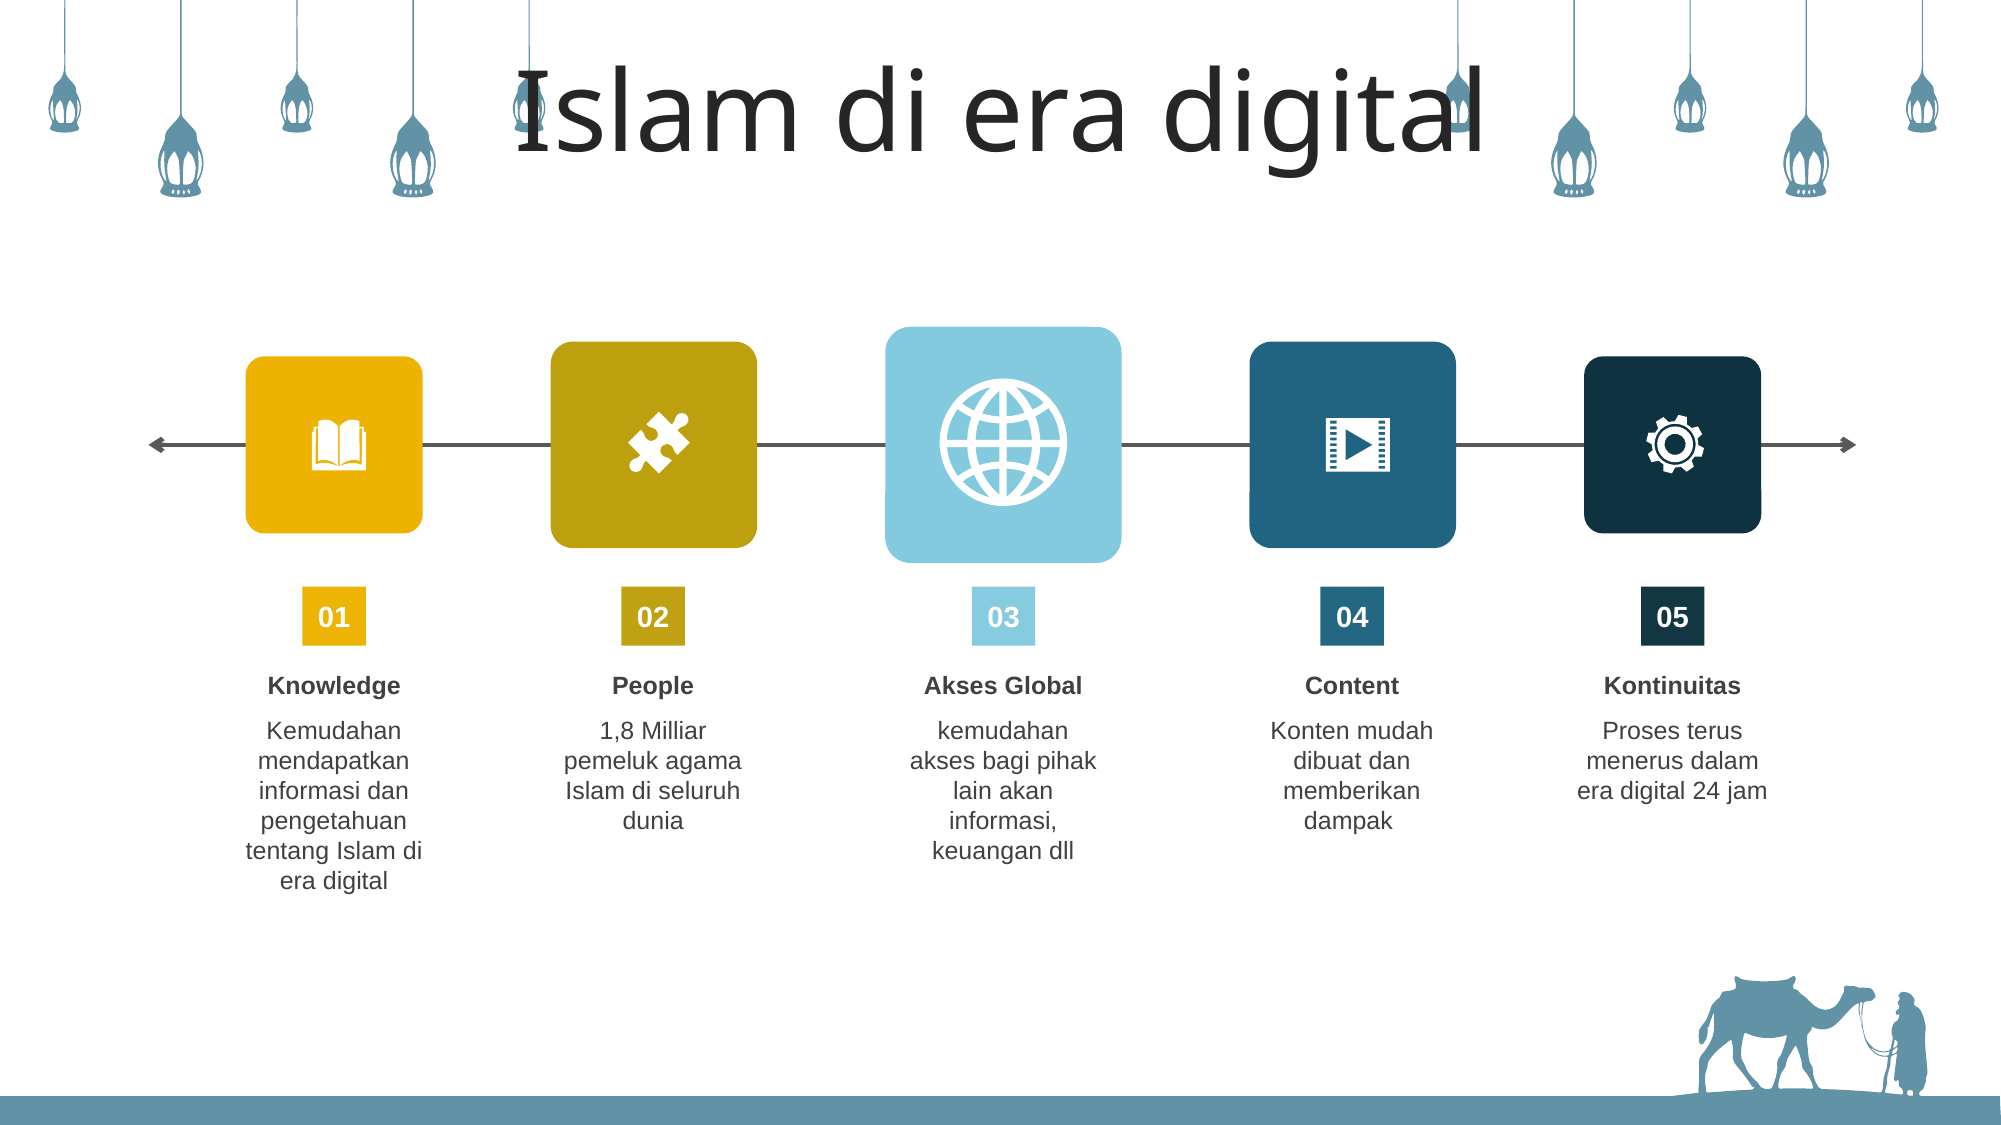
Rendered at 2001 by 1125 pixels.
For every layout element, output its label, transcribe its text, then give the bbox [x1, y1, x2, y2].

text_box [540, 661, 766, 844]
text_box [1239, 661, 1465, 844]
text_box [891, 661, 1116, 874]
text_box [549, 445, 759, 550]
text_box [884, 445, 1123, 565]
text_box [310, 445, 367, 472]
list Islam di era digital [53, 55, 1952, 175]
text_box 05 [1640, 586, 1705, 647]
text_box [244, 445, 424, 535]
text_box [1248, 445, 1458, 550]
text_box 01 [301, 586, 367, 647]
text_box [1583, 445, 1763, 535]
text_box [1325, 445, 1391, 473]
text_box 02 [620, 586, 686, 647]
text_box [221, 661, 447, 905]
text_box [1583, 355, 1763, 444]
text_box [1645, 413, 1706, 444]
text_box 03 [971, 586, 1036, 647]
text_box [1560, 661, 1785, 814]
text_box [244, 355, 424, 444]
text_box [626, 410, 692, 444]
text_box [1248, 340, 1458, 444]
text_box [938, 377, 1069, 444]
text_box [1325, 417, 1391, 444]
text_box [628, 445, 689, 475]
text_box [310, 418, 367, 444]
text_box [549, 340, 759, 444]
text_box [884, 325, 1123, 444]
text_box [1646, 445, 1706, 475]
text_box [938, 445, 1069, 507]
text_box 04 [1319, 586, 1385, 647]
